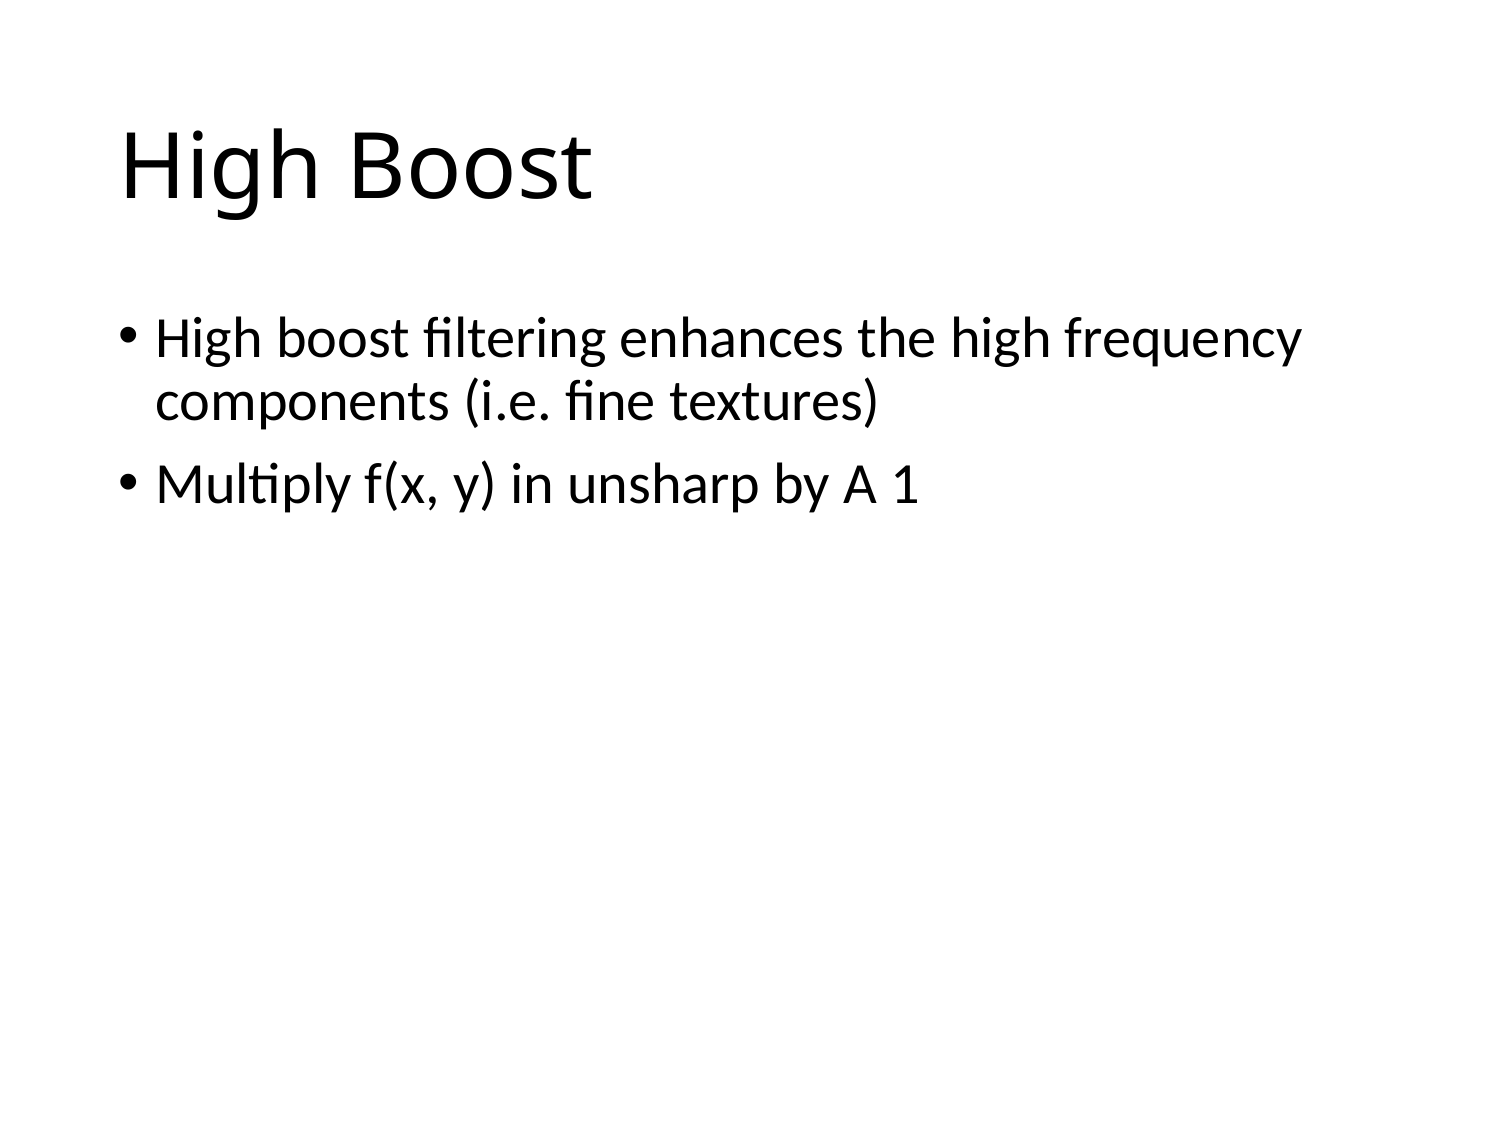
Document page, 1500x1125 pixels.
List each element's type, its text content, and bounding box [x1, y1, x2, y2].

title High Boost [103, 59, 1397, 278]
